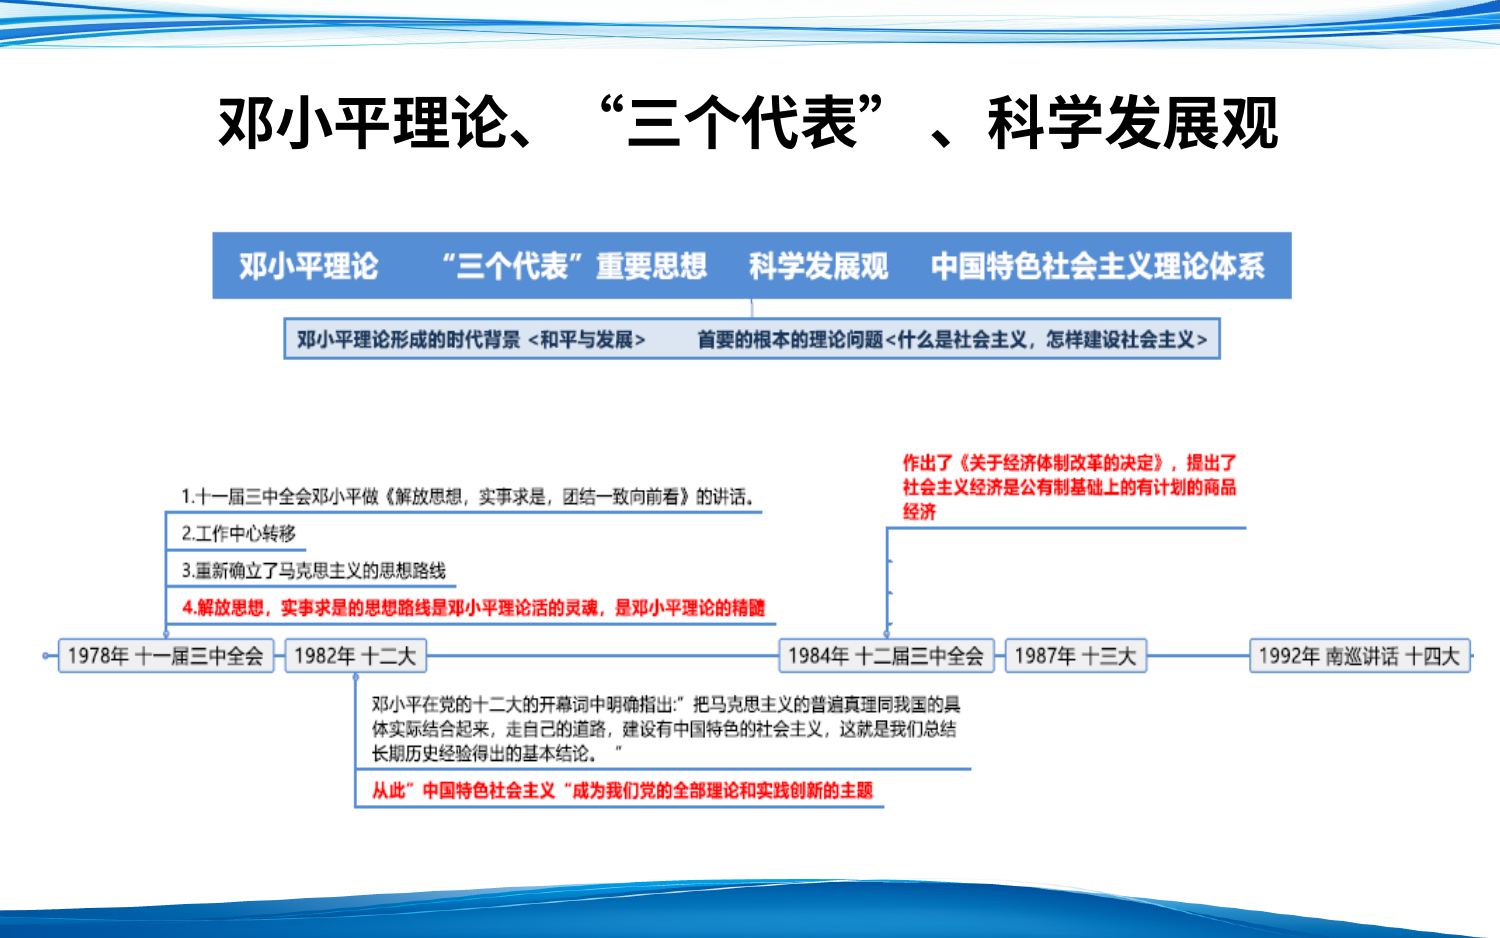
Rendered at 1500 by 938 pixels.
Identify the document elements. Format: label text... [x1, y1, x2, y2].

picture [0, 0, 1500, 49]
picture [0, 208, 1500, 938]
title 邓小平理论、“三个代表” 、科学发展观 [75, 78, 1422, 147]
